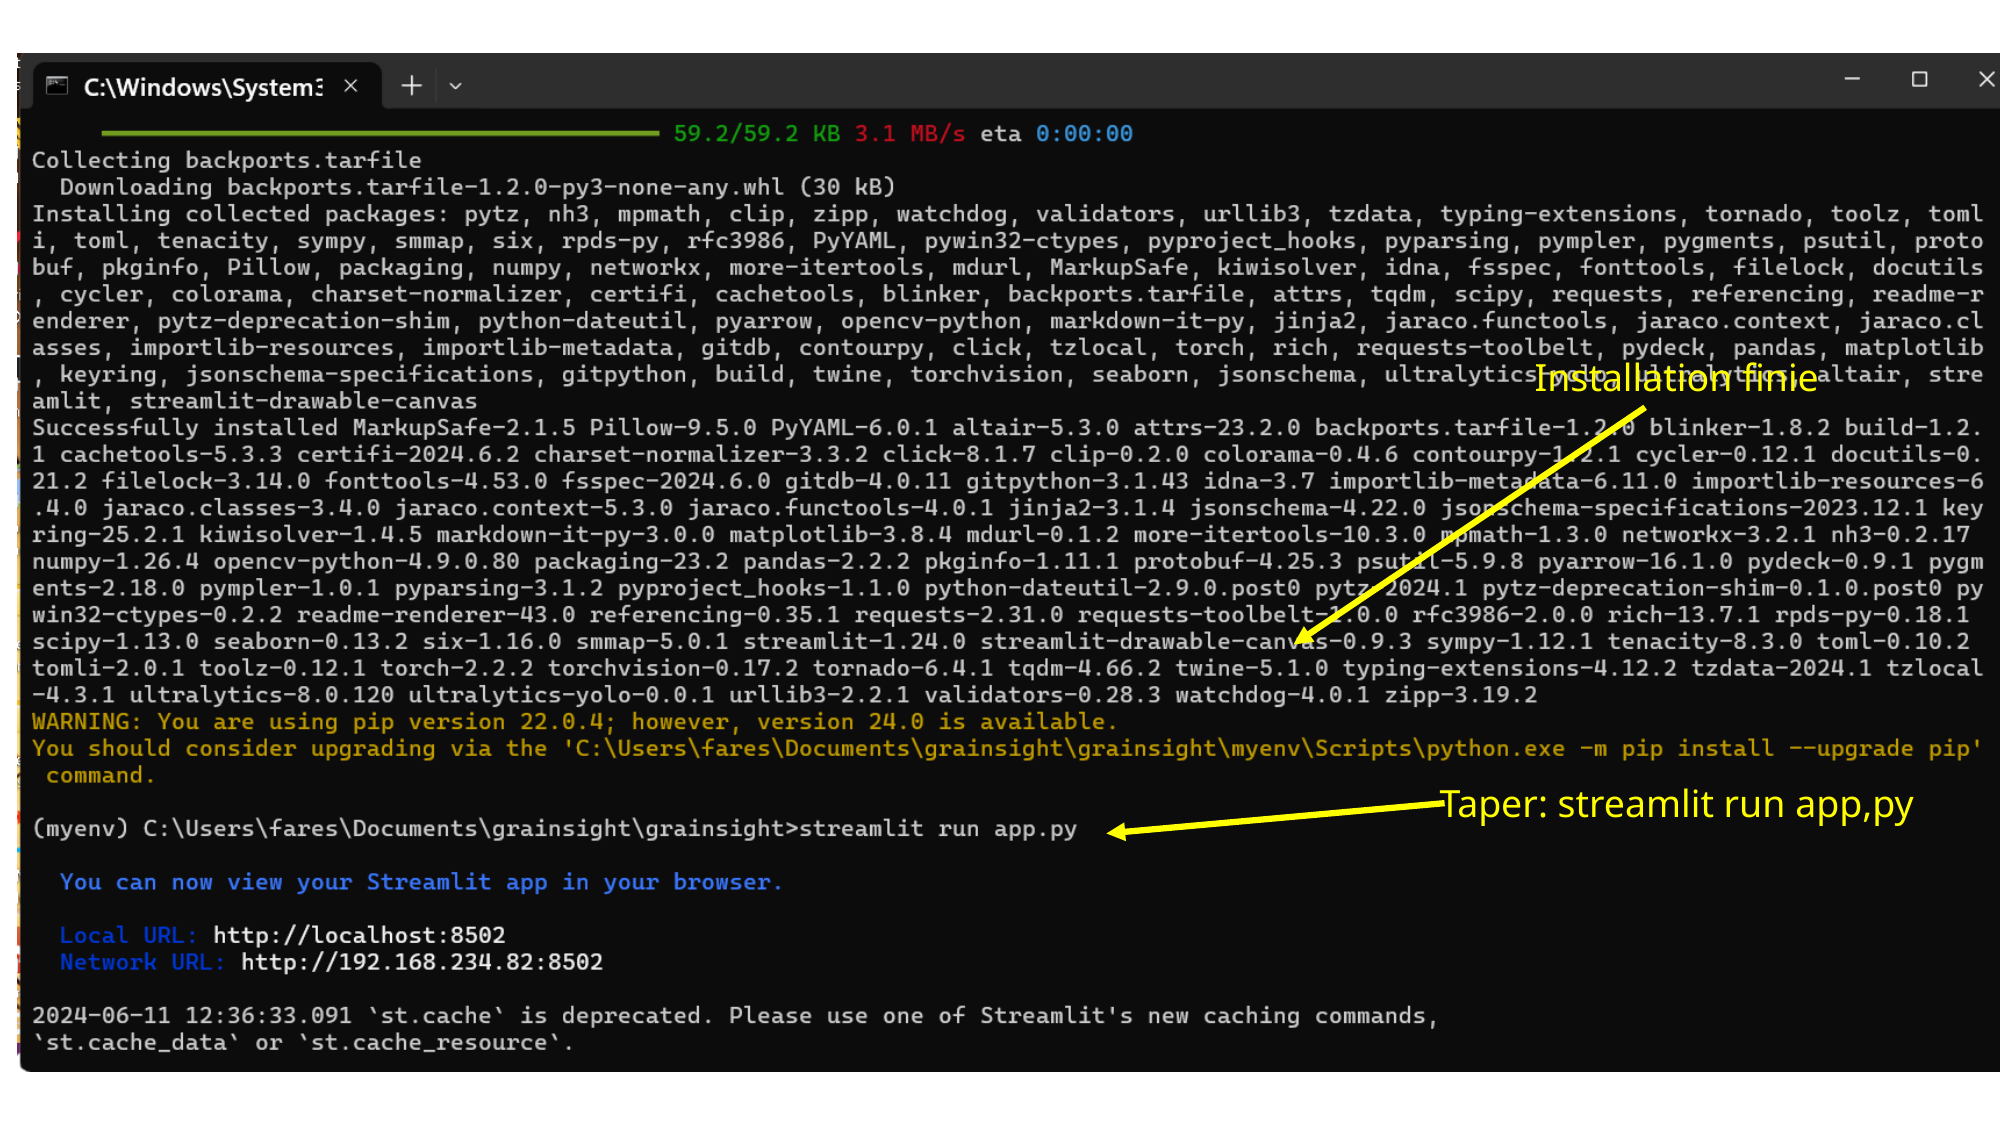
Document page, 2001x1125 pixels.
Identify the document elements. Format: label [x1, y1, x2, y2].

text_box [1105, 802, 1446, 834]
picture [17, 52, 2000, 1073]
text_box [1292, 406, 1646, 645]
